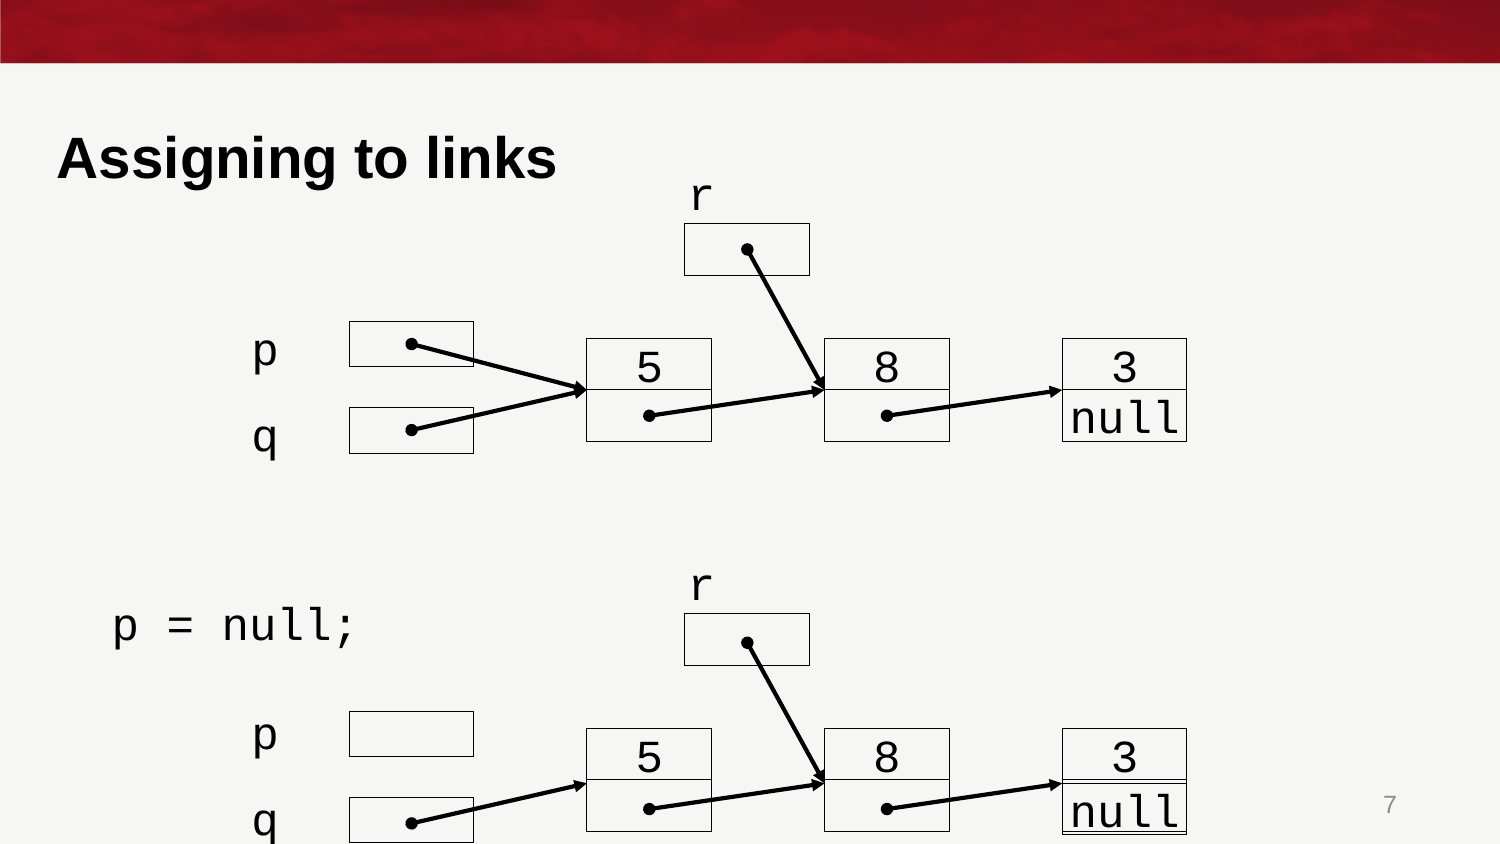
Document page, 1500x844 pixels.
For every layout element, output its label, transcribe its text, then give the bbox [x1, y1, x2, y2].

picture [0, 0, 1500, 844]
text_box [411, 642, 1188, 836]
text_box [111, 164, 1188, 844]
title Assigning to links [56, 120, 1439, 227]
